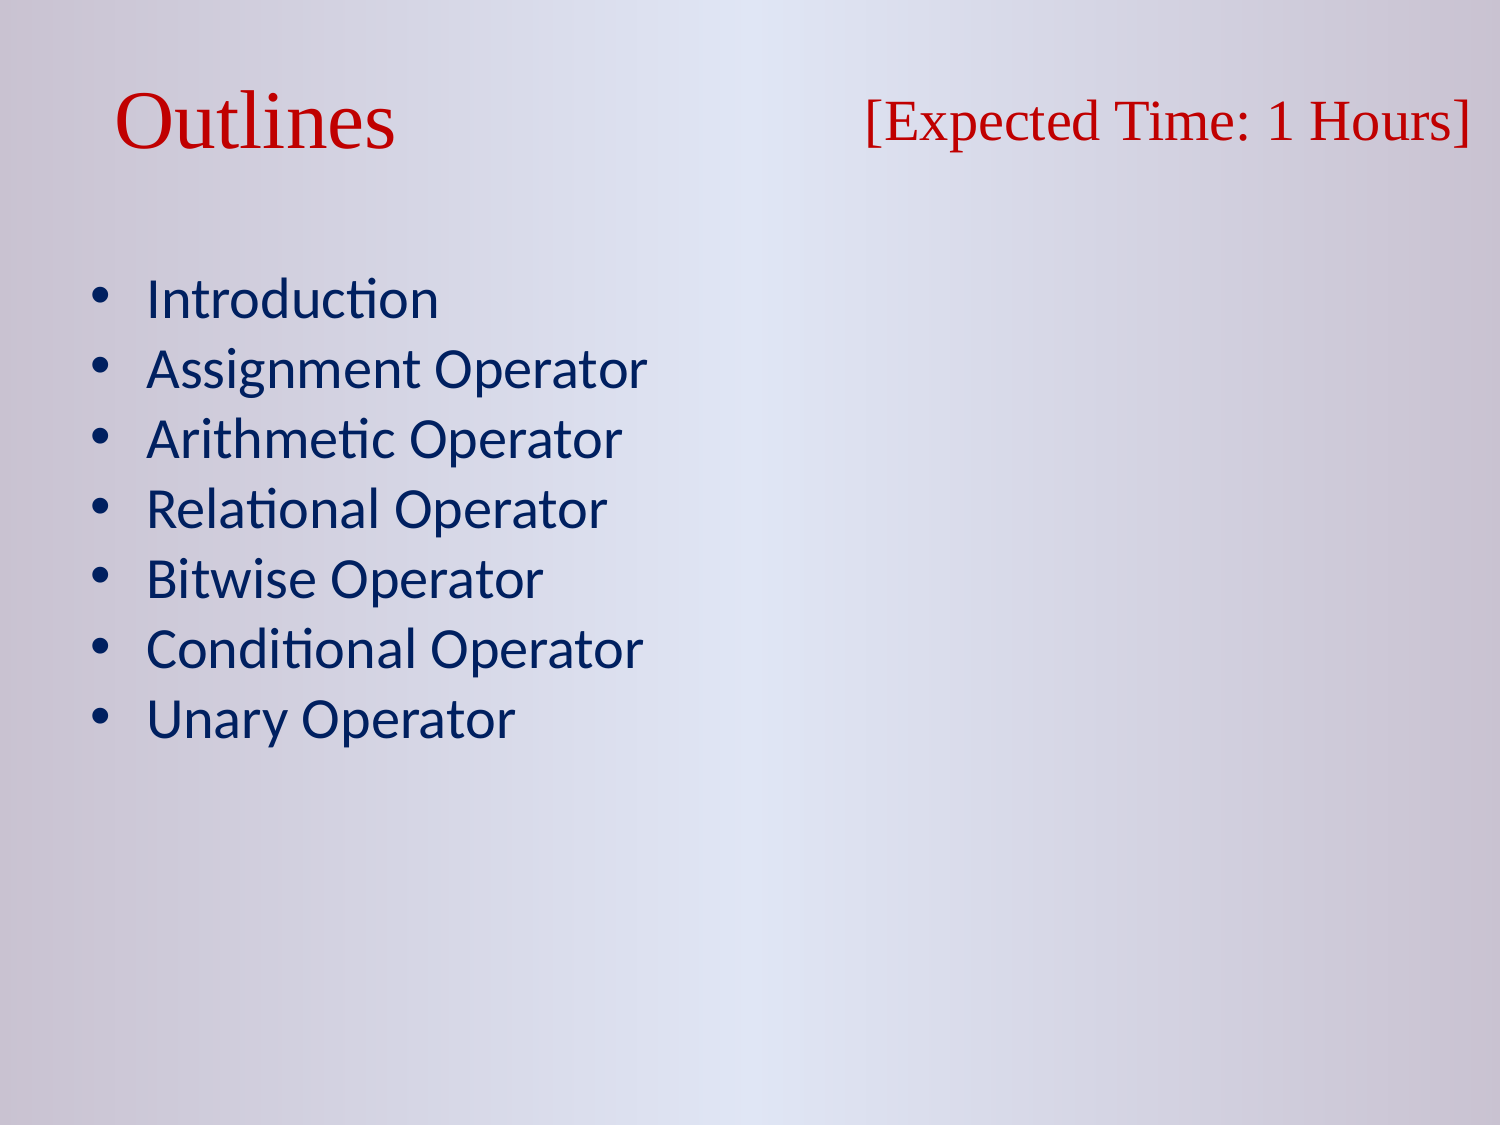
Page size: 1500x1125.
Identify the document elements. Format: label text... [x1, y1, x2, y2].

title Outlines [99, 50, 1463, 174]
text_box [Expected Time: 1 Hours] [849, 75, 1500, 161]
list Introduction Assignment Operator Arithmetic Operator Relational Operator Bitwise Operator Conditional Operator Unary Operator [75, 174, 1463, 1063]
